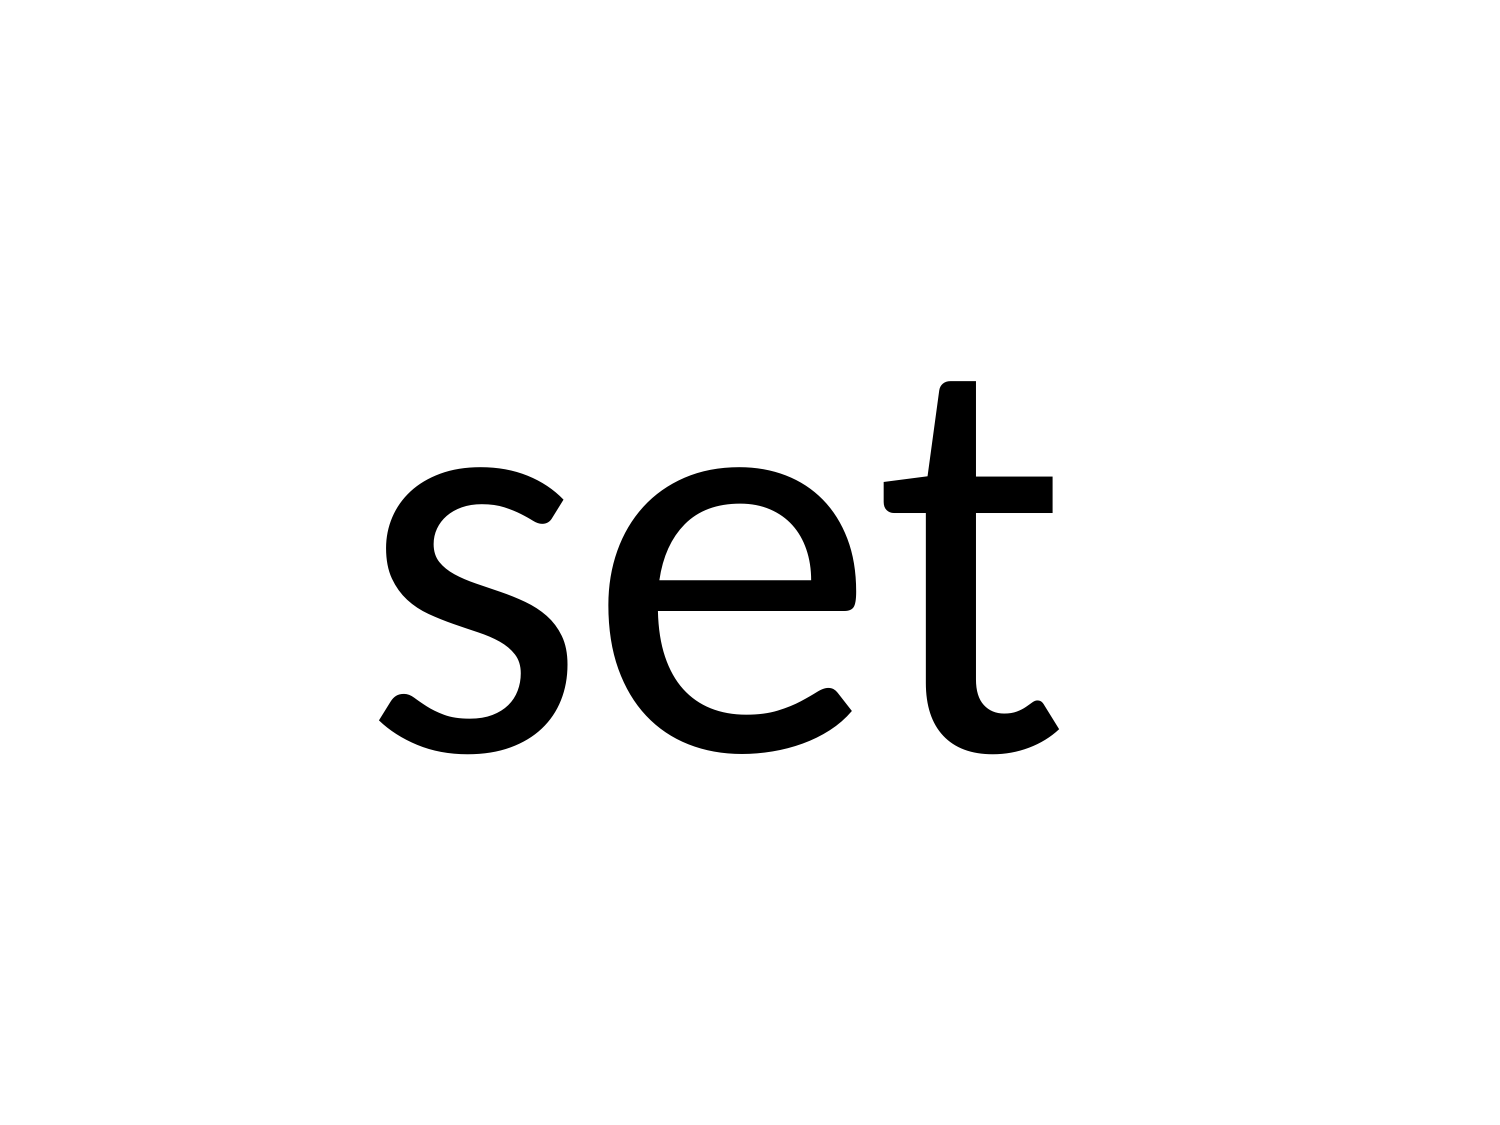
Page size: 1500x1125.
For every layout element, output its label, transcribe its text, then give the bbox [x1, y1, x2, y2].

text_box set [344, 159, 1085, 875]
